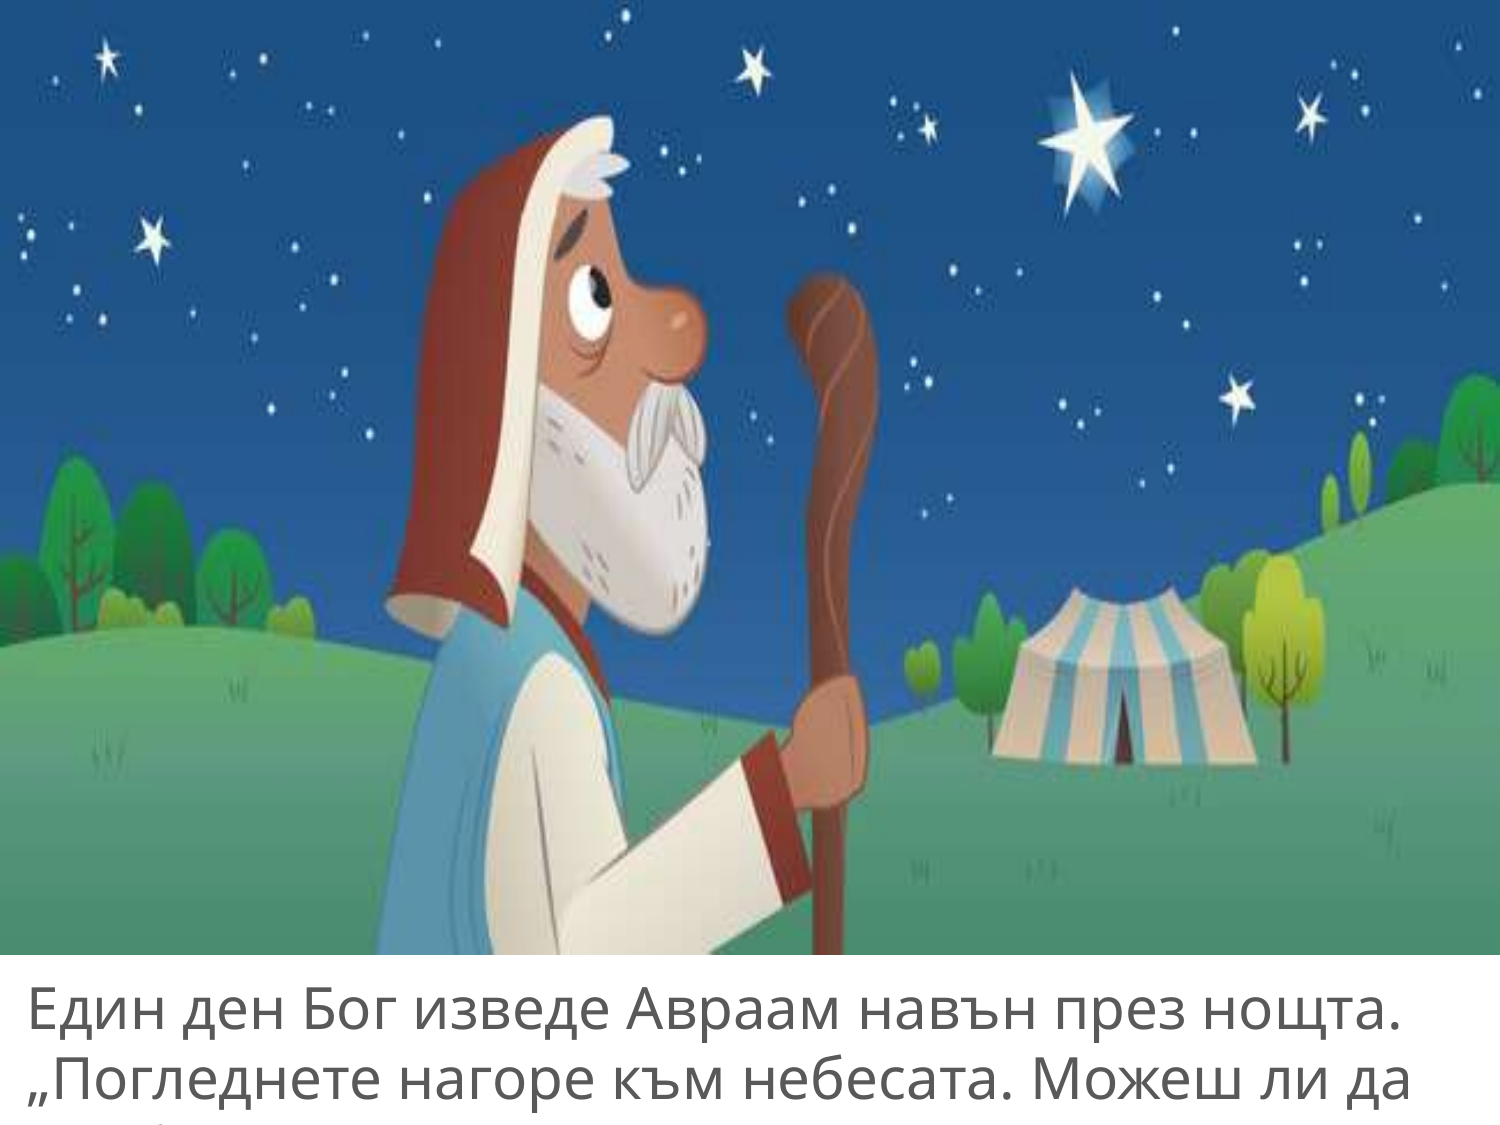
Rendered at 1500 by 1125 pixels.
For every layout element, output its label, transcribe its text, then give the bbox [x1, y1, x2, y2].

text_box Един ден Бог изведе Авраам навън през нощта. „Погледнете нагоре към небесата. Можеш ли да преброиш звездите?" [11, 964, 1483, 1125]
picture [0, 0, 1500, 955]
